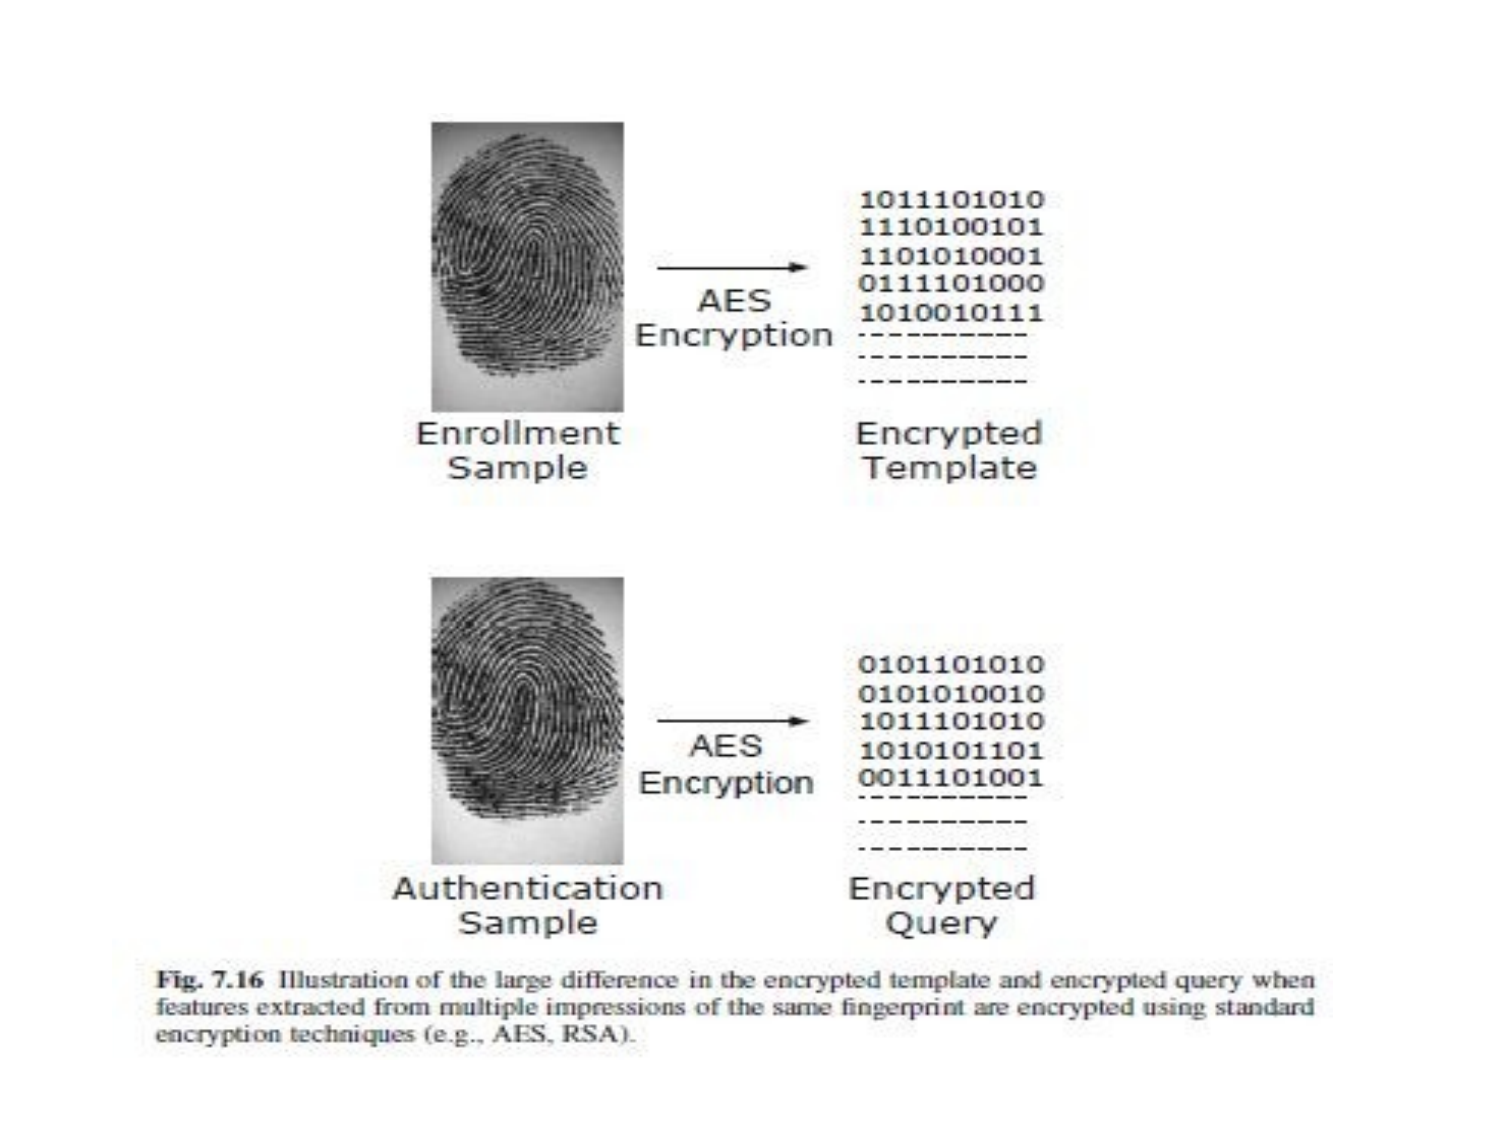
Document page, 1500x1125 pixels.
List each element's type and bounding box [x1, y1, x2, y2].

picture [111, 113, 1333, 1060]
